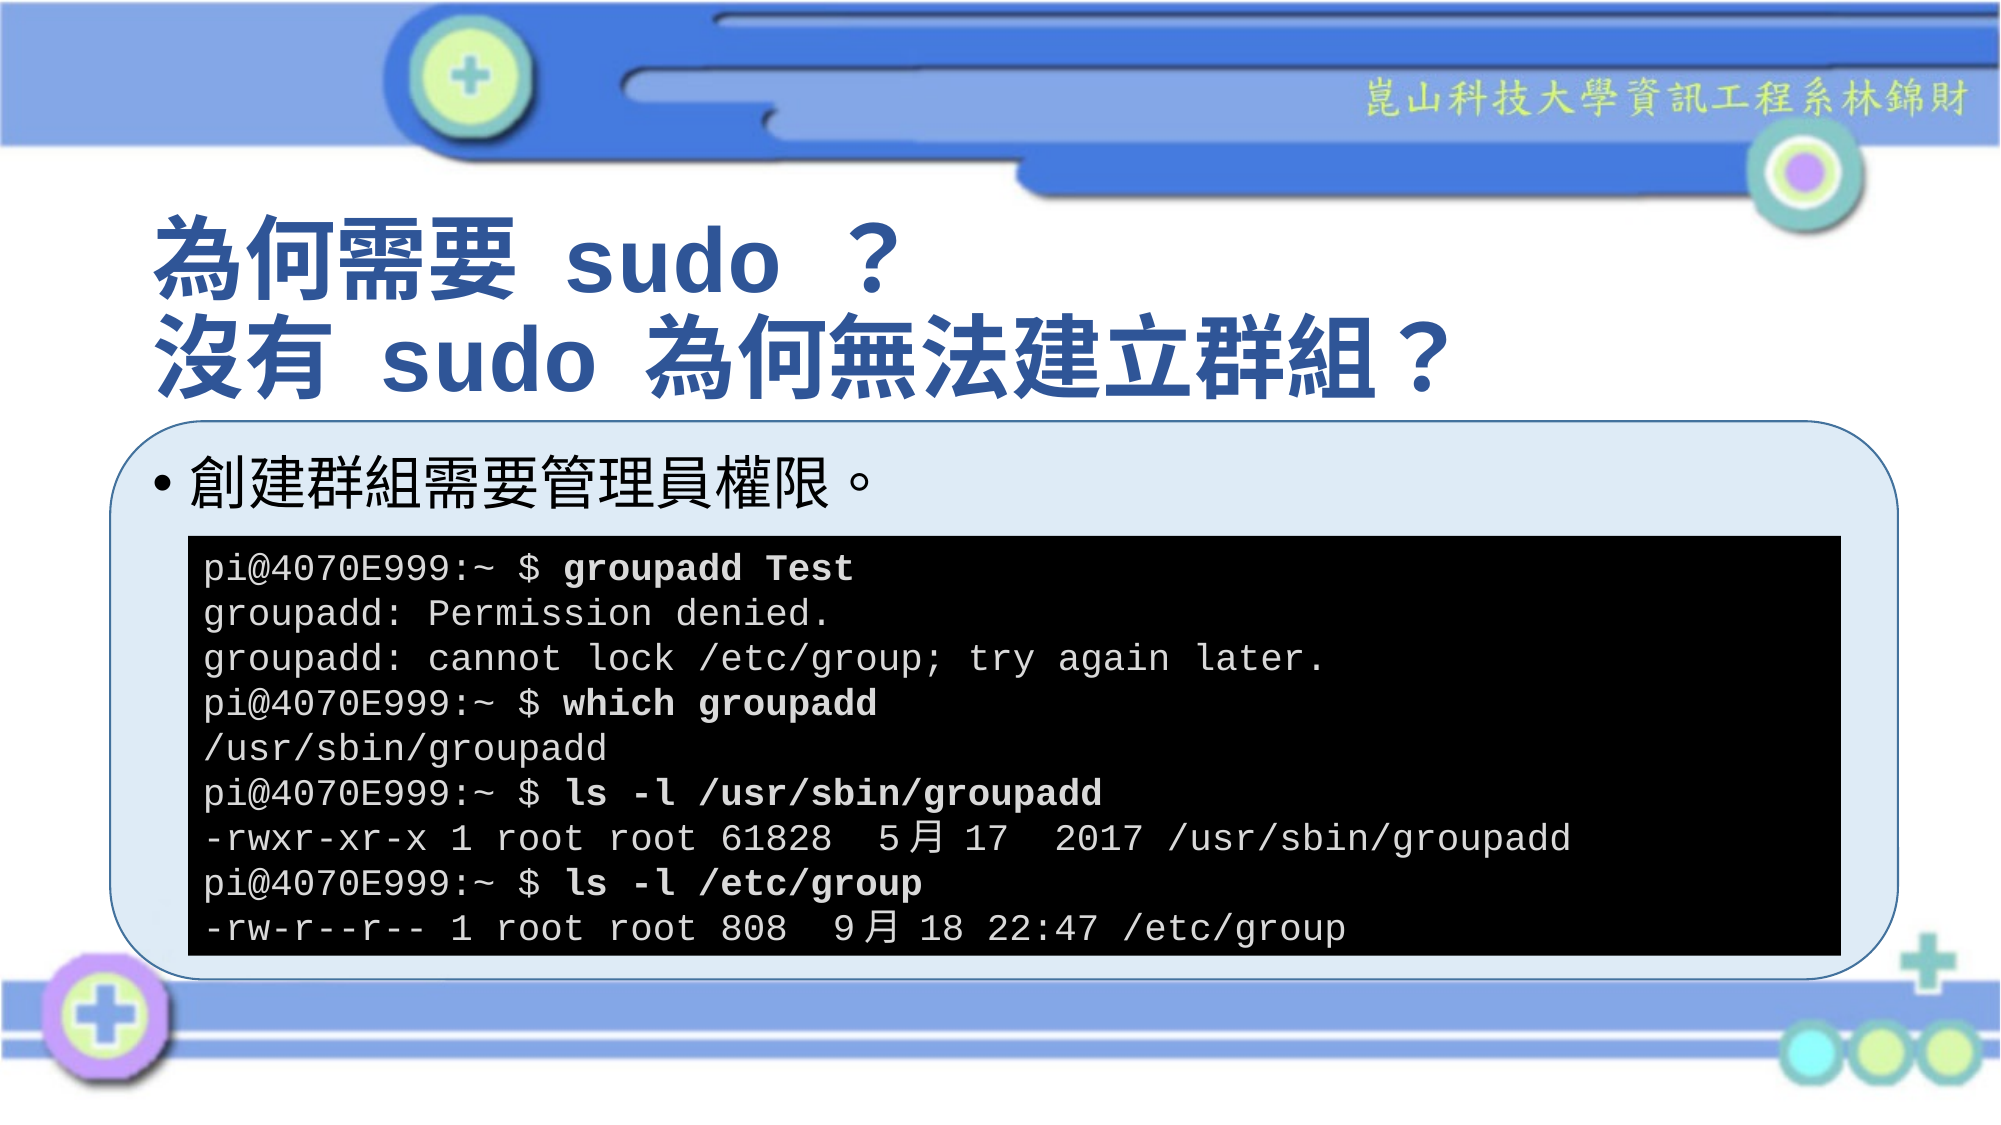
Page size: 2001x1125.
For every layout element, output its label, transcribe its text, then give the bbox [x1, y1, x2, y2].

title 為何需要 sudo ？ 沒有 sudo 為何無法建立群組？ [137, 203, 1863, 422]
picture [0, 0, 2001, 1125]
list 創建群組需要管理員權限。 [137, 446, 1863, 1014]
text_box [138, 422, 1900, 961]
text_box [109, 447, 137, 954]
text_box pi@4070E999:~ $ groupadd Test groupadd: Permission denied. groupadd: cannot lock /etc/group; try again later. pi@4070E999:~ $ which groupadd /usr/sbin/groupadd pi@4070E999:~ $ ls -l /usr/sbin/groupadd -rwxr-xr-x 1 root root 61828 5月 17 2017 /usr/sbin/groupadd pi@4070E999:~ $ ls -l /etc/group -rw-r--r-- 1 root root 808 9月 18 22:47 /etc/group [188, 535, 1841, 956]
